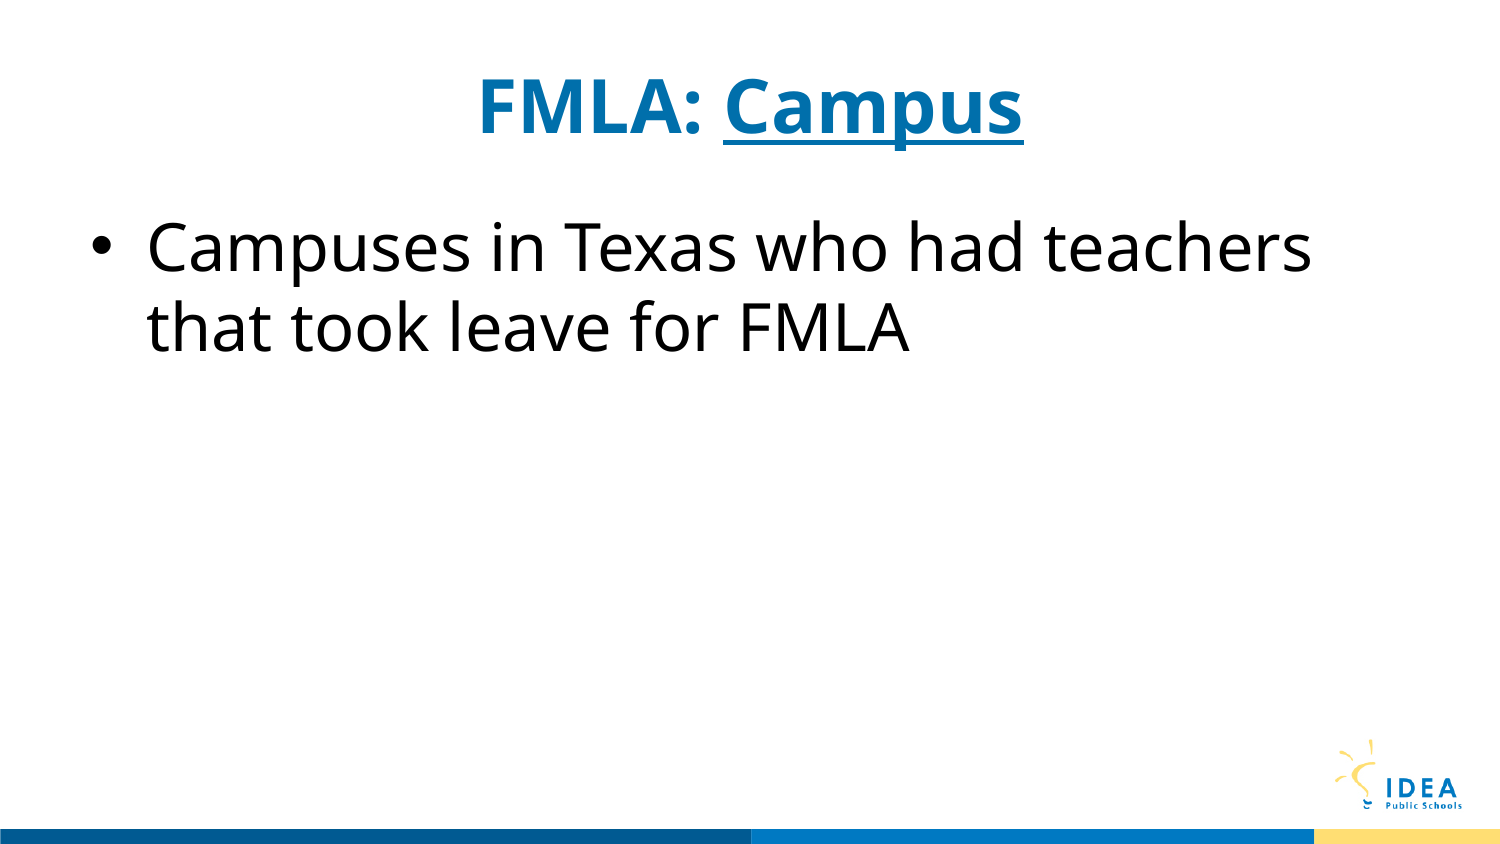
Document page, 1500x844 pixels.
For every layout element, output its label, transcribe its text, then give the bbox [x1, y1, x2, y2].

picture [0, 0, 1500, 844]
title FMLA: Campus [75, 33, 1425, 175]
list Campuses in Texas who had teachers that took leave for FMLA [75, 196, 1425, 754]
